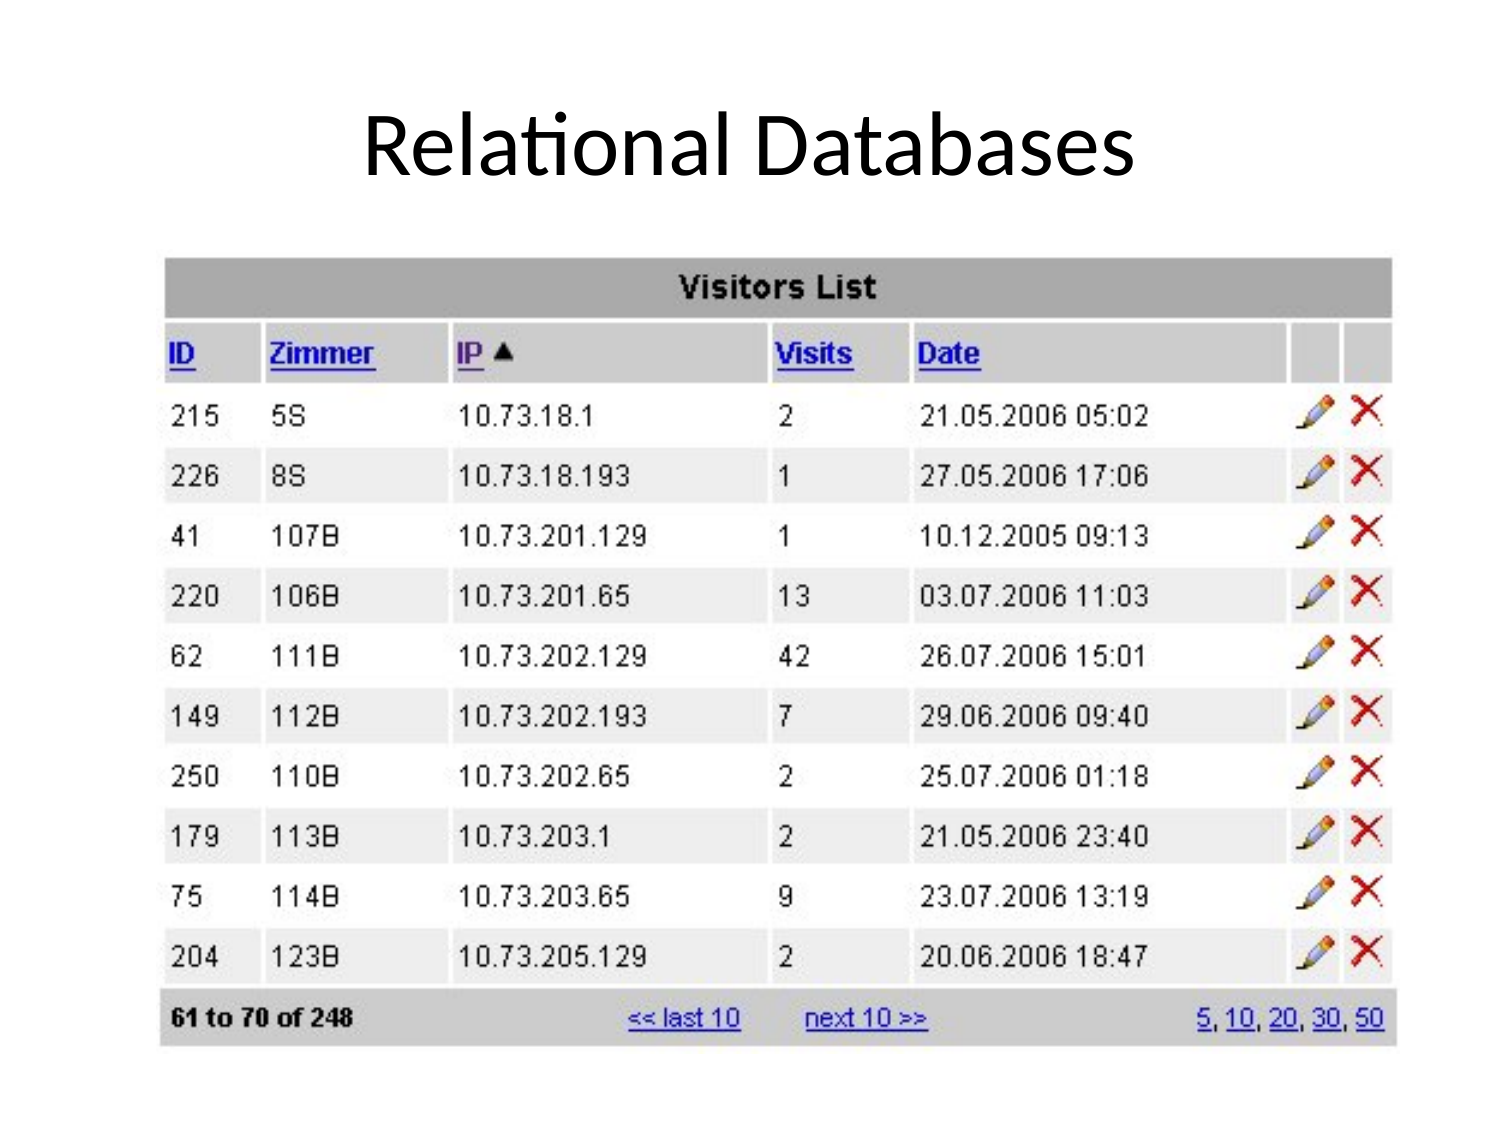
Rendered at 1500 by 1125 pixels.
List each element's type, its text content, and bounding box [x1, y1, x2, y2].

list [156, 249, 1401, 1055]
title Relational Databases [75, 45, 1425, 233]
